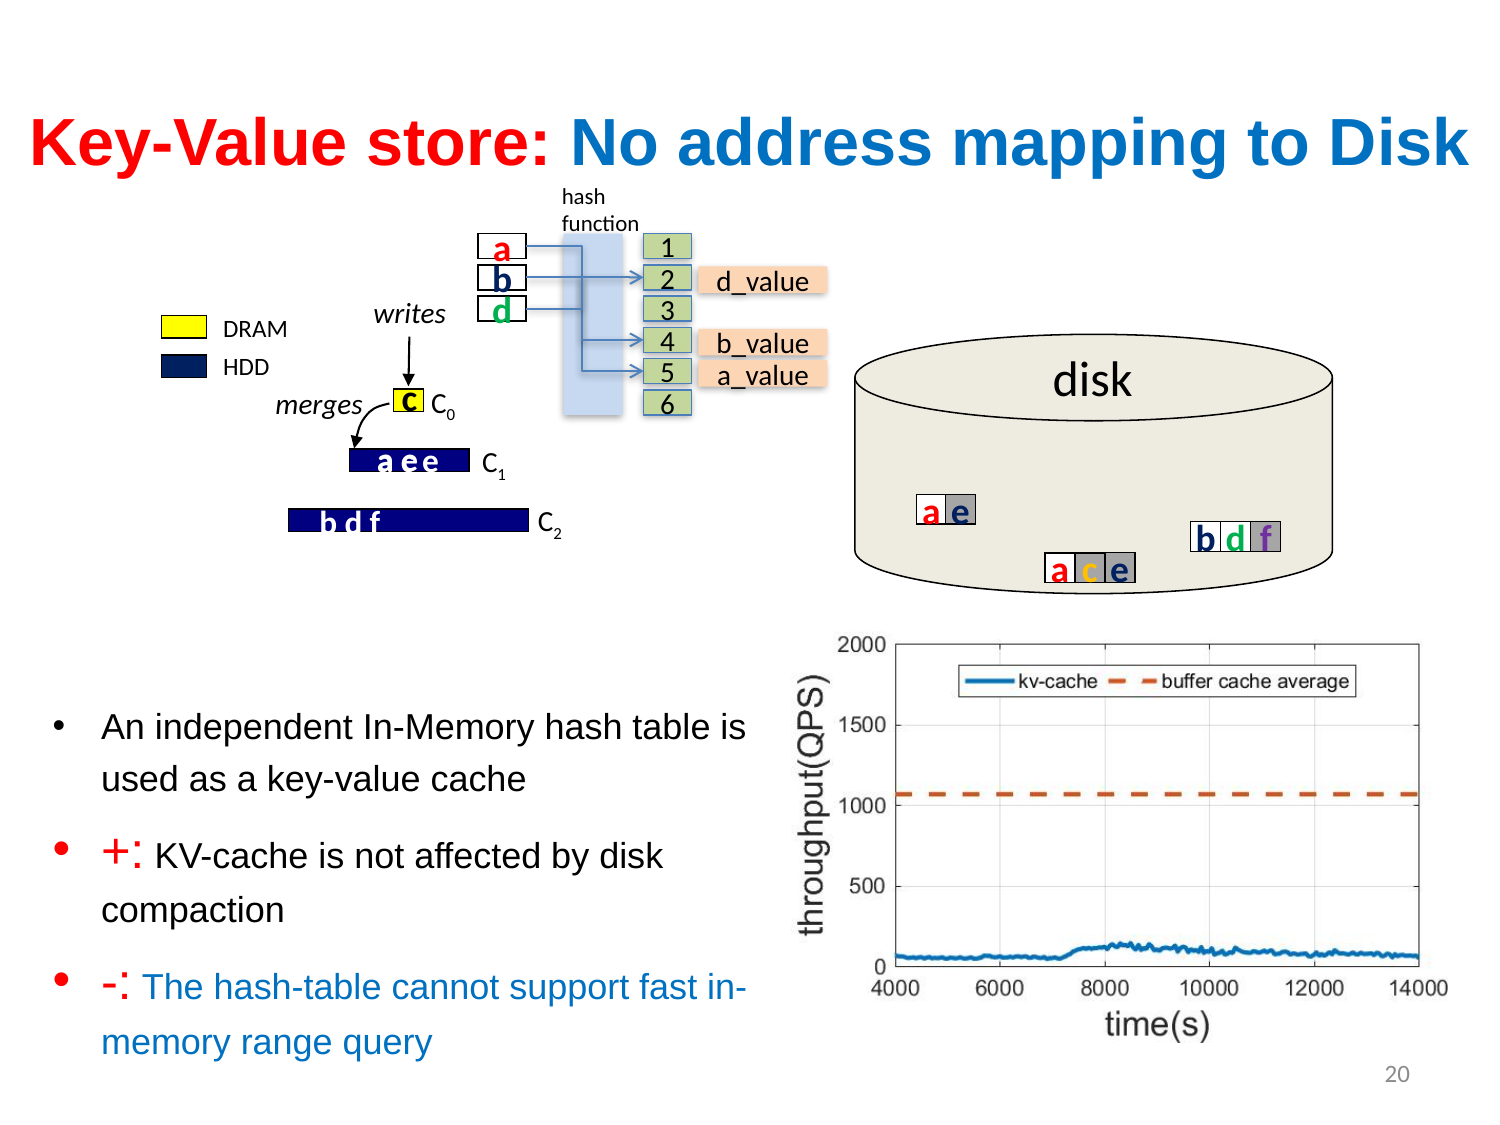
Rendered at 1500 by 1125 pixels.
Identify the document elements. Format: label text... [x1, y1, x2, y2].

text_box a [1044, 552, 1074, 583]
text_box merges [260, 377, 379, 428]
text_box [288, 509, 319, 532]
text_box b d f [319, 500, 394, 541]
text_box [563, 379, 624, 416]
text_box e [1105, 552, 1135, 583]
text_box [161, 354, 207, 378]
text_box b [1190, 521, 1220, 552]
text_box C1 [482, 443, 507, 484]
text_box writes [373, 294, 447, 330]
text_box C2 [537, 502, 563, 543]
text_box 1 [643, 233, 692, 259]
text_box DRAM [223, 312, 289, 343]
text_box d [478, 296, 519, 322]
title Key-Value store: No address mapping to Disk [0, 45, 1500, 233]
text_box d_value [698, 266, 828, 294]
text_box f [1251, 521, 1281, 552]
text_box a_value [698, 359, 828, 387]
text_box [379, 403, 390, 417]
text_box [852, 332, 1335, 596]
text_box HDD [223, 349, 270, 380]
text_box hash function [547, 173, 655, 244]
text_box b_value [698, 328, 828, 356]
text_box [525, 277, 644, 309]
text_box C0 [431, 384, 456, 425]
text_box d [1220, 521, 1251, 552]
text_box [161, 315, 207, 338]
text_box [525, 245, 644, 275]
picture [790, 631, 1449, 1043]
text_box c [401, 374, 418, 420]
slide_number 20 [1074, 1052, 1425, 1103]
text_box 4 [648, 327, 692, 353]
text_box [393, 389, 401, 412]
text_box a [478, 233, 527, 259]
text_box [394, 509, 529, 532]
text_box [418, 389, 424, 412]
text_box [525, 346, 644, 372]
text_box [350, 428, 371, 449]
text_box 2 [648, 264, 692, 291]
text_box a [916, 494, 945, 525]
text_box e [945, 494, 976, 525]
text_box 6 [643, 389, 692, 416]
list An independent In-Memory hash table is used as a key-value cache +: KV-cache is not affected by disk compaction -: The hash-table cannot support fast in-memory range query [37, 687, 813, 1076]
text_box a c e [376, 438, 440, 479]
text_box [525, 315, 644, 341]
text_box b [478, 264, 520, 290]
text_box [440, 449, 470, 472]
text_box [349, 449, 376, 472]
text_box c [1074, 552, 1105, 583]
text_box 5 [643, 358, 692, 384]
text_box 3 [649, 295, 692, 322]
text_box disk [1052, 339, 1133, 414]
